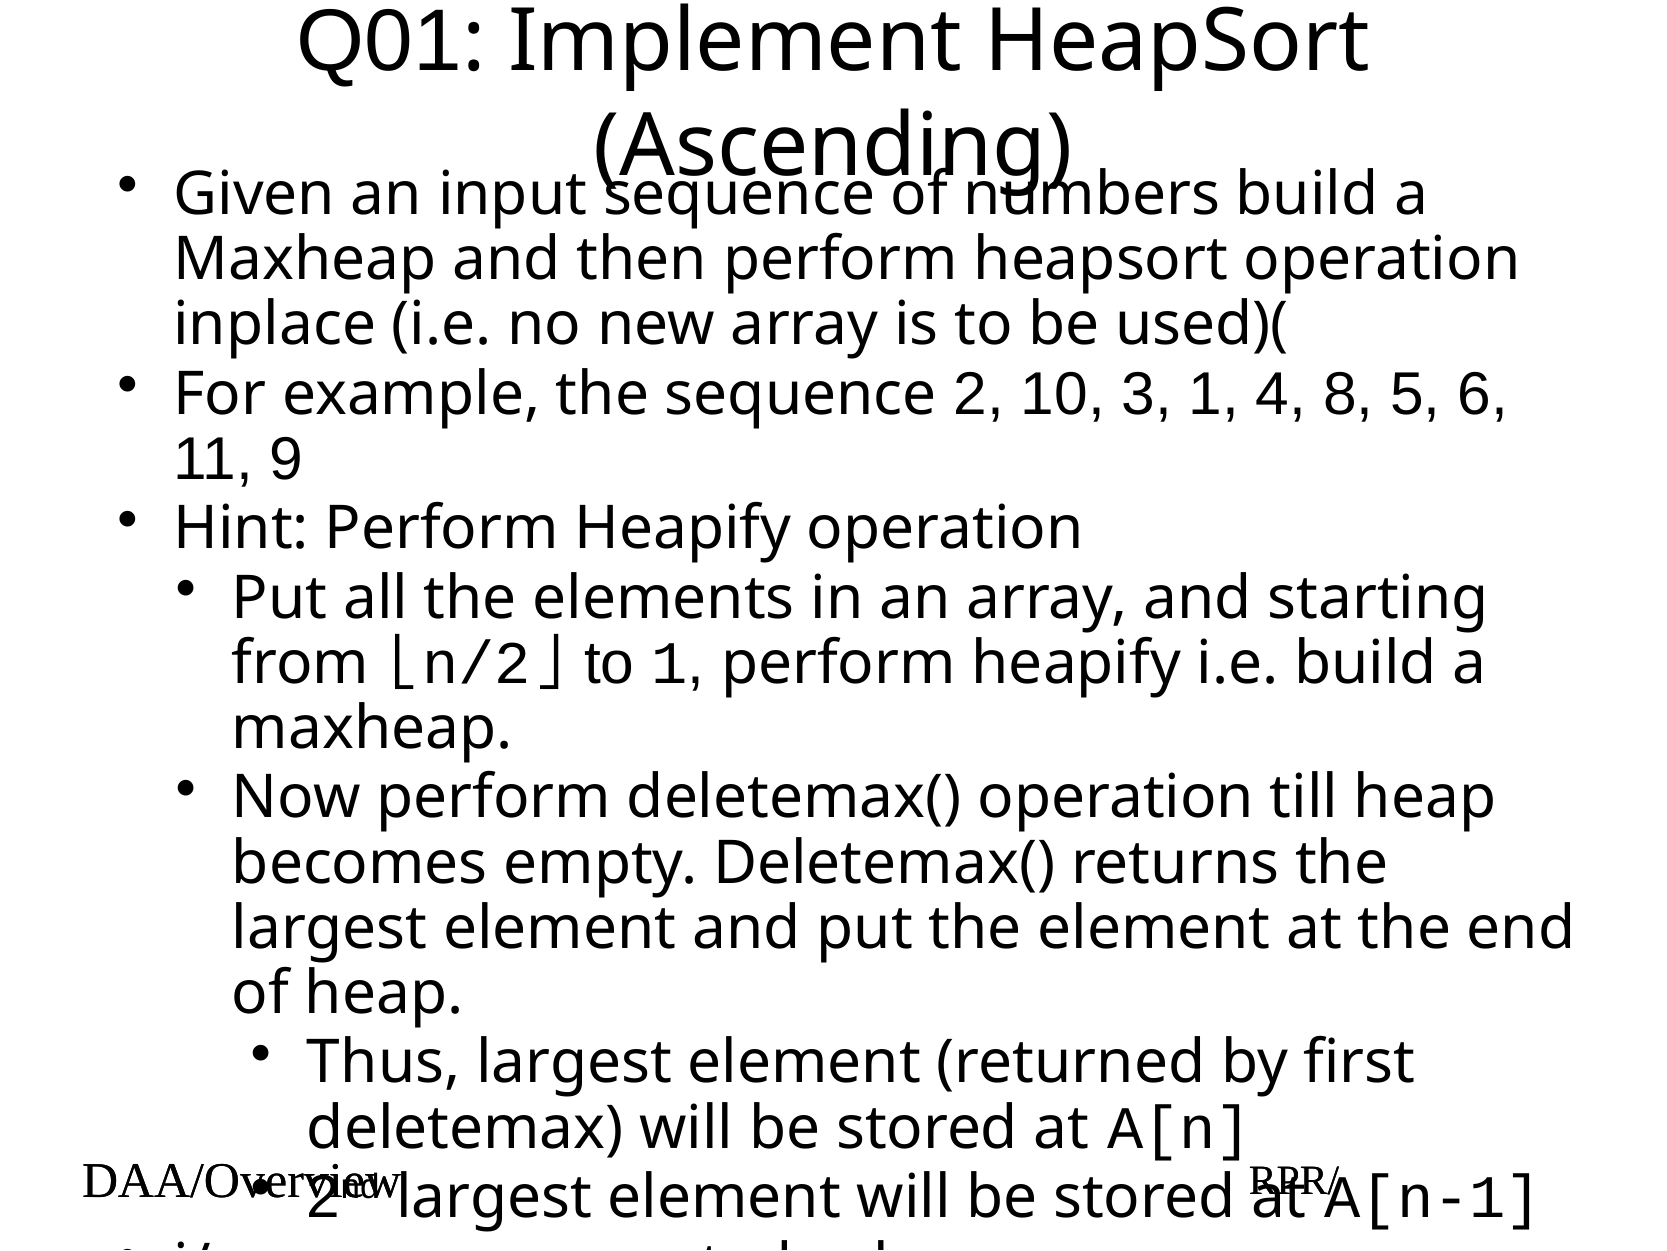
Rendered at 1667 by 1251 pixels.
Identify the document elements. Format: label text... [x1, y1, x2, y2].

title Q01: Implement HeapSort (Ascending) [124, 9, 1543, 153]
text_box RPR/ [1233, 1144, 1354, 1211]
list Given an input sequence of numbers build a Maxheap and then perform heapsort operation inplace (i.e. no new array is to be used)( For example, the sequence 2, 10, 3, 1, 4, 8, 5, 6, 11, 9 Hint: Perform Heapify operation Put all the elements in an array, and starting from ⌊n/2⌋ to 1, perform heapify i.e. build a maxheap. Now perform deletemax() operation till heap becomes empty. Deletemax() returns the largest element and put the element at the end of heap. Thus, largest element (returned by first deletemax) will be stored at A[n] 2nd largest element will be stored at A[n-1] i/p: comma separated values e.g. 2,10,3,1,4,8,5,6,11,9 [101, 153, 1606, 1121]
slide_number [1457, 1145, 1557, 1210]
text_box DAA/Overview [67, 1139, 417, 1217]
